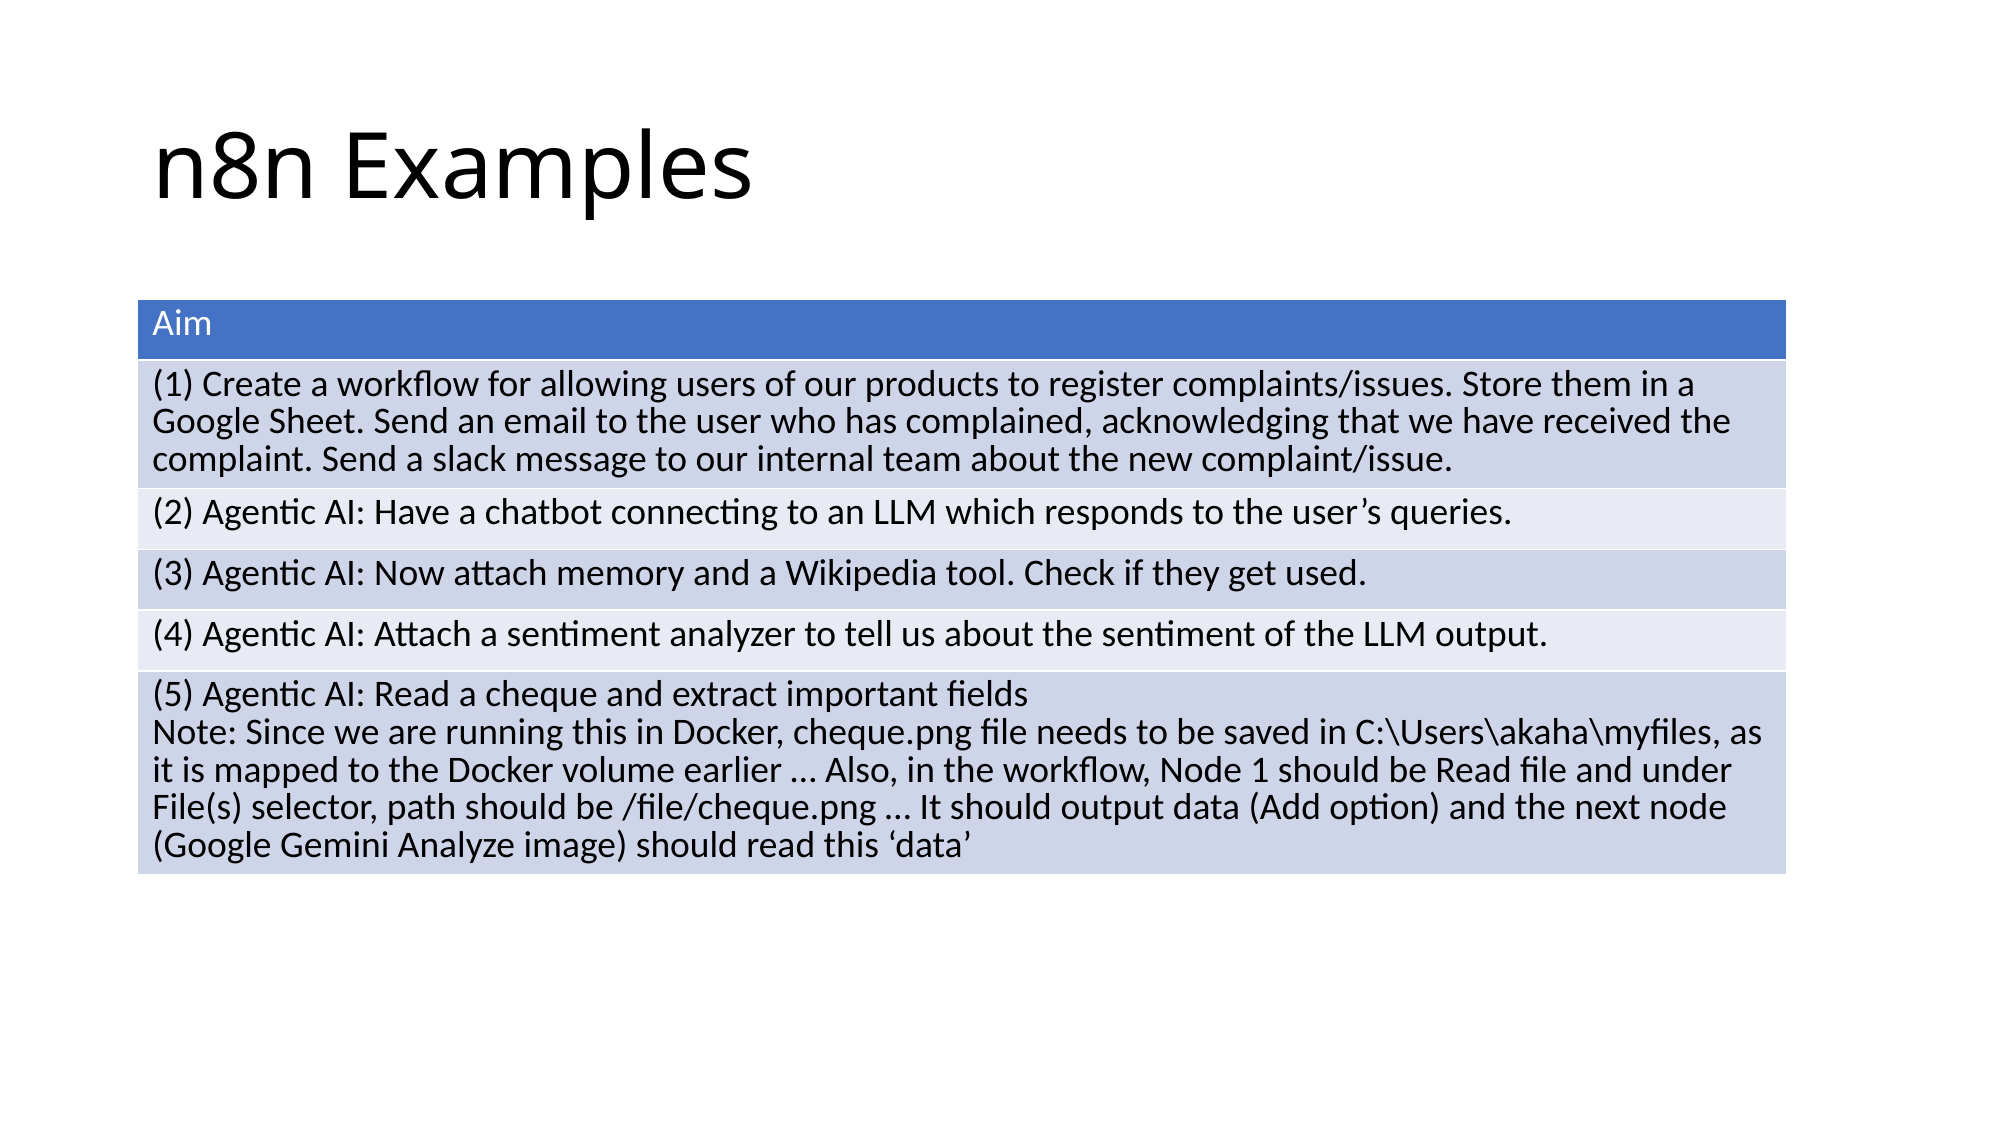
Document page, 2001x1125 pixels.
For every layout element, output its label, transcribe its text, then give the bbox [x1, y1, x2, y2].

table_header Aim [138, 300, 1786, 359]
table_cell (5) Agentic AI: Read a cheque and extract important fields Note: Since we are running this in Docker, cheque.png file needs to be saved in C:\Users\akaha\myfiles, as it is mapped to the Docker volume earlier … Also, in the workflow, Node 1 should be Read file and under File(s) selector, path should be /file/cheque.png … It should output data (Add option) and the next node (Google Gemini Analyze image) should read this ‘data’ [138, 672, 1786, 874]
table_cell (4) Agentic AI: Attach a sentiment analyzer to tell us about the sentiment of the LLM output. [138, 611, 1786, 670]
table_cell (1) Create a workflow for allowing users of our products to register complaints/issues. Store them in a Google Sheet. Send an email to the user who has complained, acknowledging that we have received the complaint. Send a slack message to our internal team about the new complaint/issue. [138, 361, 1786, 488]
table_cell (3) Agentic AI: Now attach memory and a Wikipedia tool. Check if they get used. [138, 550, 1786, 609]
table_cell (2) Agentic AI: Have a chatbot connecting to an LLM which responds to the user’s queries. [138, 489, 1786, 549]
title n8n Examples [137, 59, 1863, 278]
